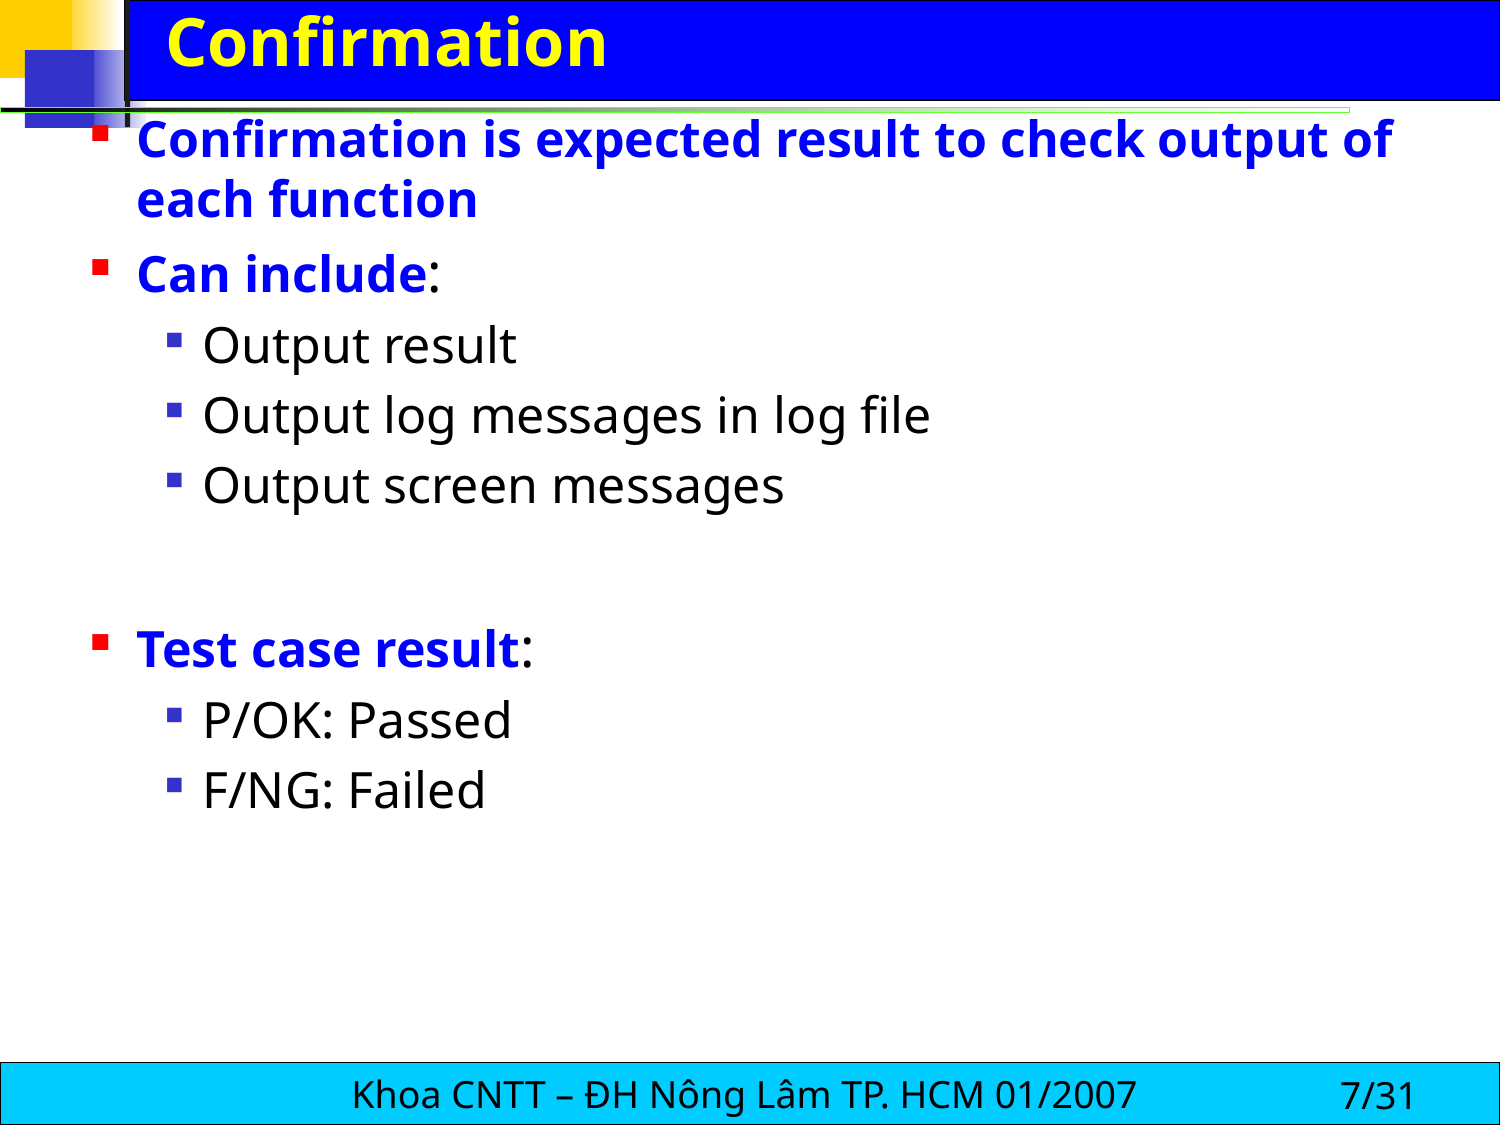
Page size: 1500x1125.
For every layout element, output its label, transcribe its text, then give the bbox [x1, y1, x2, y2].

list Confirmation is expected result to check output of each function Can include: Output result Output log messages in log file Output screen messages Test case result: P/OK: Passed F/NG: Failed [0, 99, 1500, 1063]
title Confirmation [149, 0, 1426, 88]
